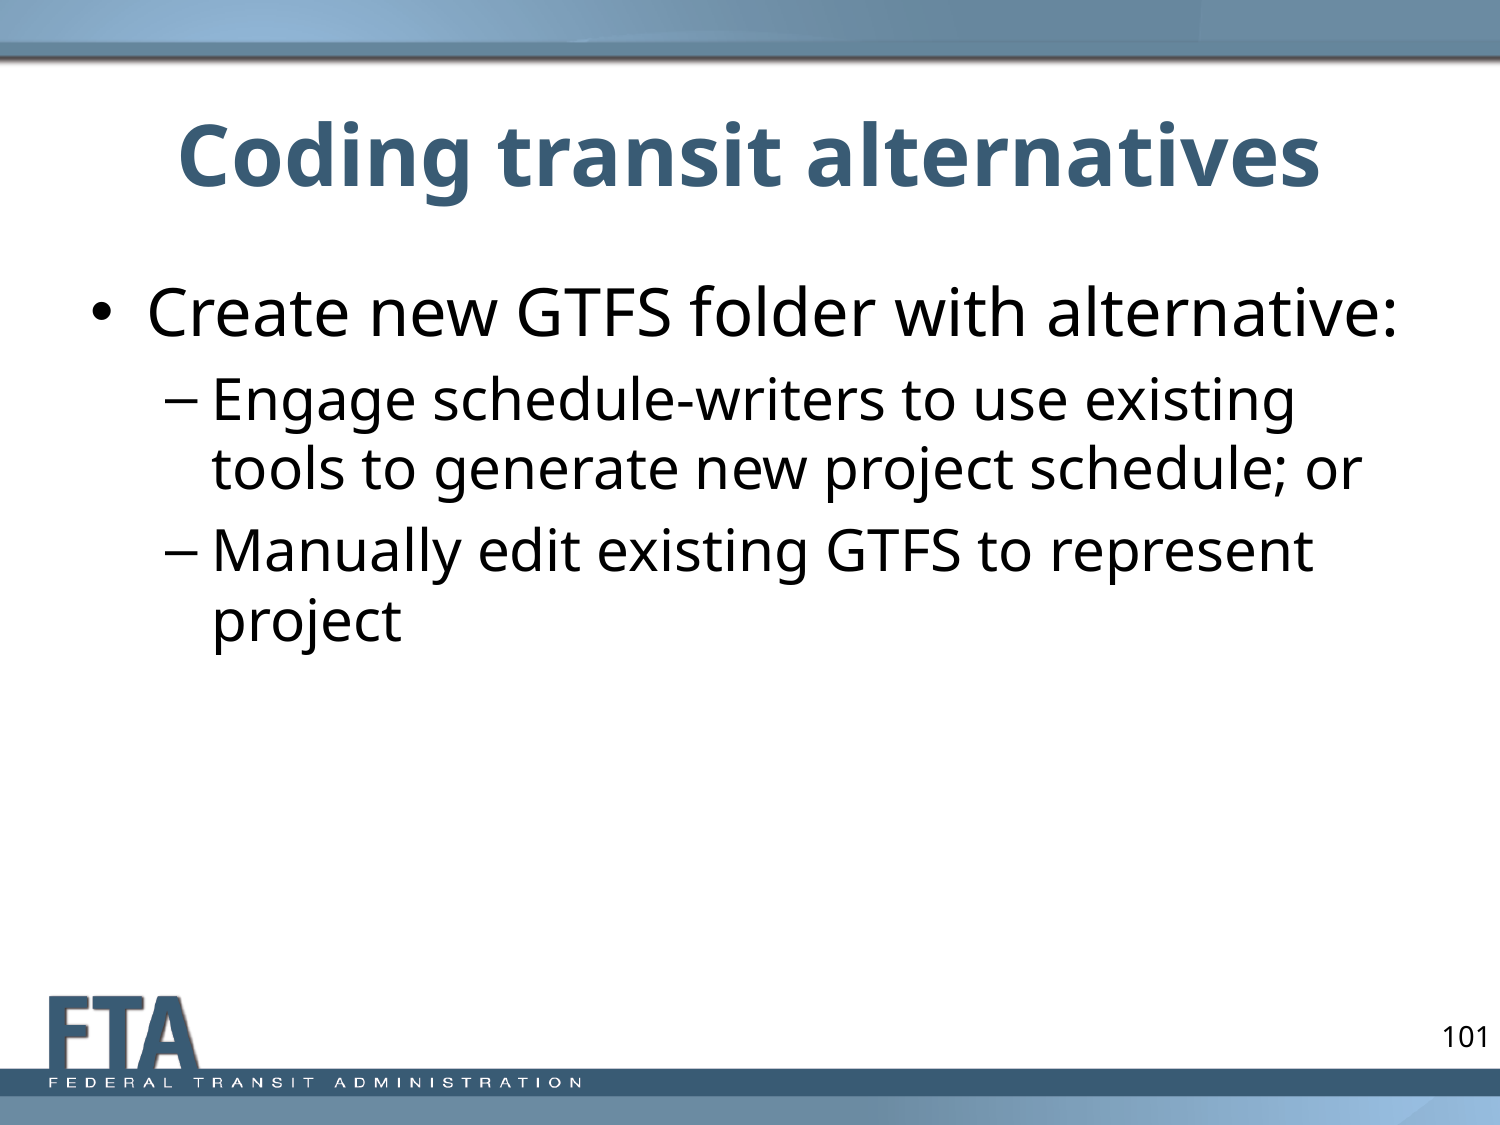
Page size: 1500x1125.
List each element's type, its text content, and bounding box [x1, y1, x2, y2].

list Create new GTFS folder with alternative: Engage schedule-writers to use existing tools to generate new project schedule; or Manually edit existing GTFS to represent project [74, 262, 1426, 1006]
title Coding transit alternatives [74, 71, 1426, 233]
picture [0, 992, 1500, 1125]
picture [0, 0, 1500, 75]
